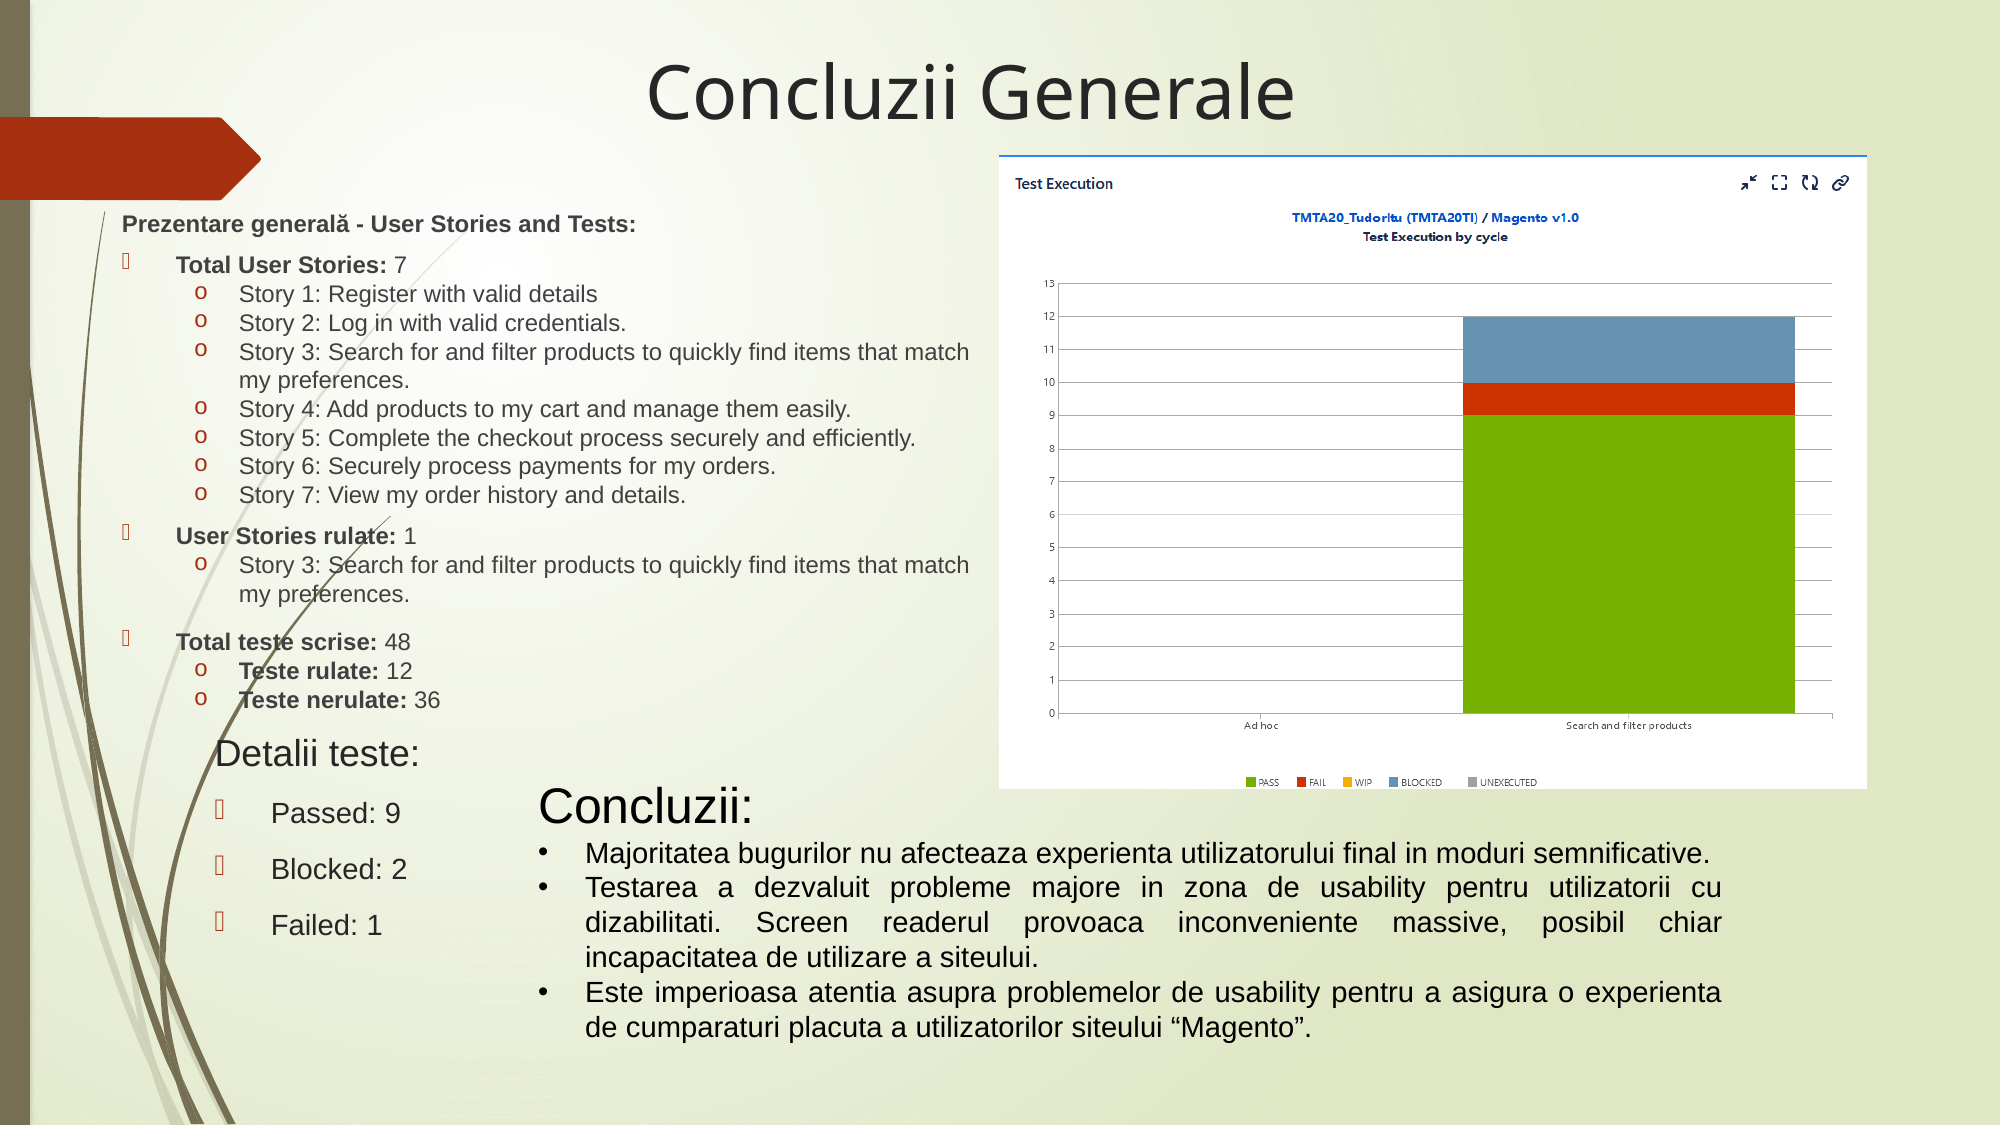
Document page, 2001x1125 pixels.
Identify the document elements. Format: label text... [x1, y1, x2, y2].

text_box Detalii teste: Passed: 9 Blocked: 2 Failed: 1 [199, 721, 554, 1113]
title Concluzii Generale [629, 37, 1371, 156]
picture [999, 154, 1867, 790]
list Prezentare generală - User Stories and Tests: Total User Stories: 7 Story 1: Register with valid details Story 2: Log in with valid credentials. Story 3: Search for and filter products to quickly find items that match my preferences. Story 4: Add products to my cart and manage them easily. Story 5: Complete the checkout process securely and efficiently. Story 6: Securely process payments for my orders. Story 7: View my order history and details. User Stories rulate: 1 Story 3: Search for and filter products to quickly find items that match my preferences. Total teste scrise: 48 Teste rulate: 12 Teste nerulate: 36 [106, 201, 994, 722]
text_box Concluzii: Majoritatea bugurilor nu afecteaza experienta utilizatorului final in moduri semnificative. Testarea a dezvaluit probleme majore in zona de usability pentru utilizatorii cu dizabilitati. Screen readerul provoaca inconveniente massive, posibil chiar incapacitatea de utilizare a siteului. Este imperioasa atentia asupra problemelor de usability pentru a asigura o experienta de cumparaturi placuta a utilizatorilor siteului “Magento”. [554, 766, 1739, 1051]
